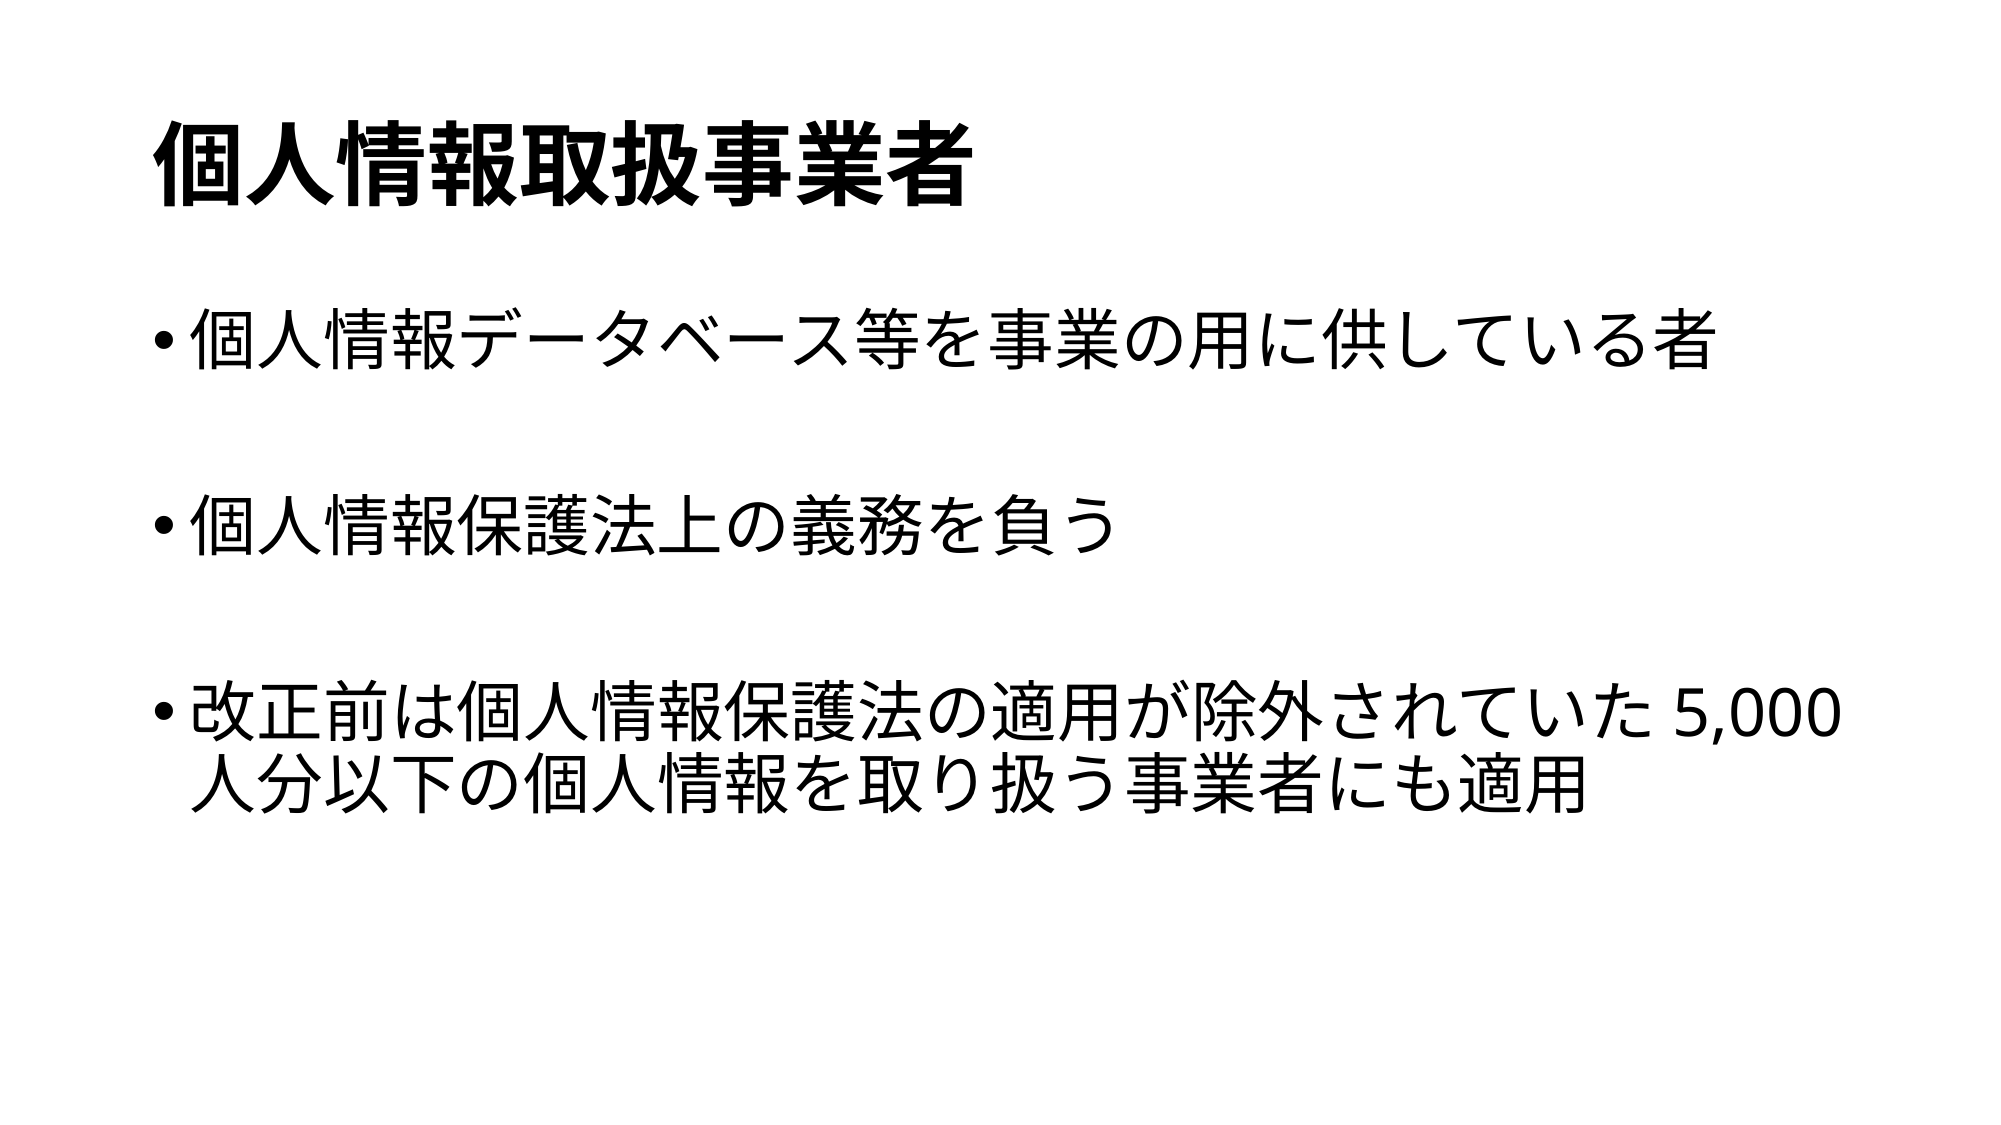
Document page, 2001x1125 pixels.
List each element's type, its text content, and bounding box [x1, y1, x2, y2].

list 個人情報データベース等を事業の用に供している者 個人情報保護法上の義務を負う 改正前は個人情報保護法の適用が除外されていた5,000人分以下の個人情報を取り扱う事業者にも適用 [137, 299, 1863, 1014]
title 個人情報取扱事業者 [137, 59, 1863, 278]
